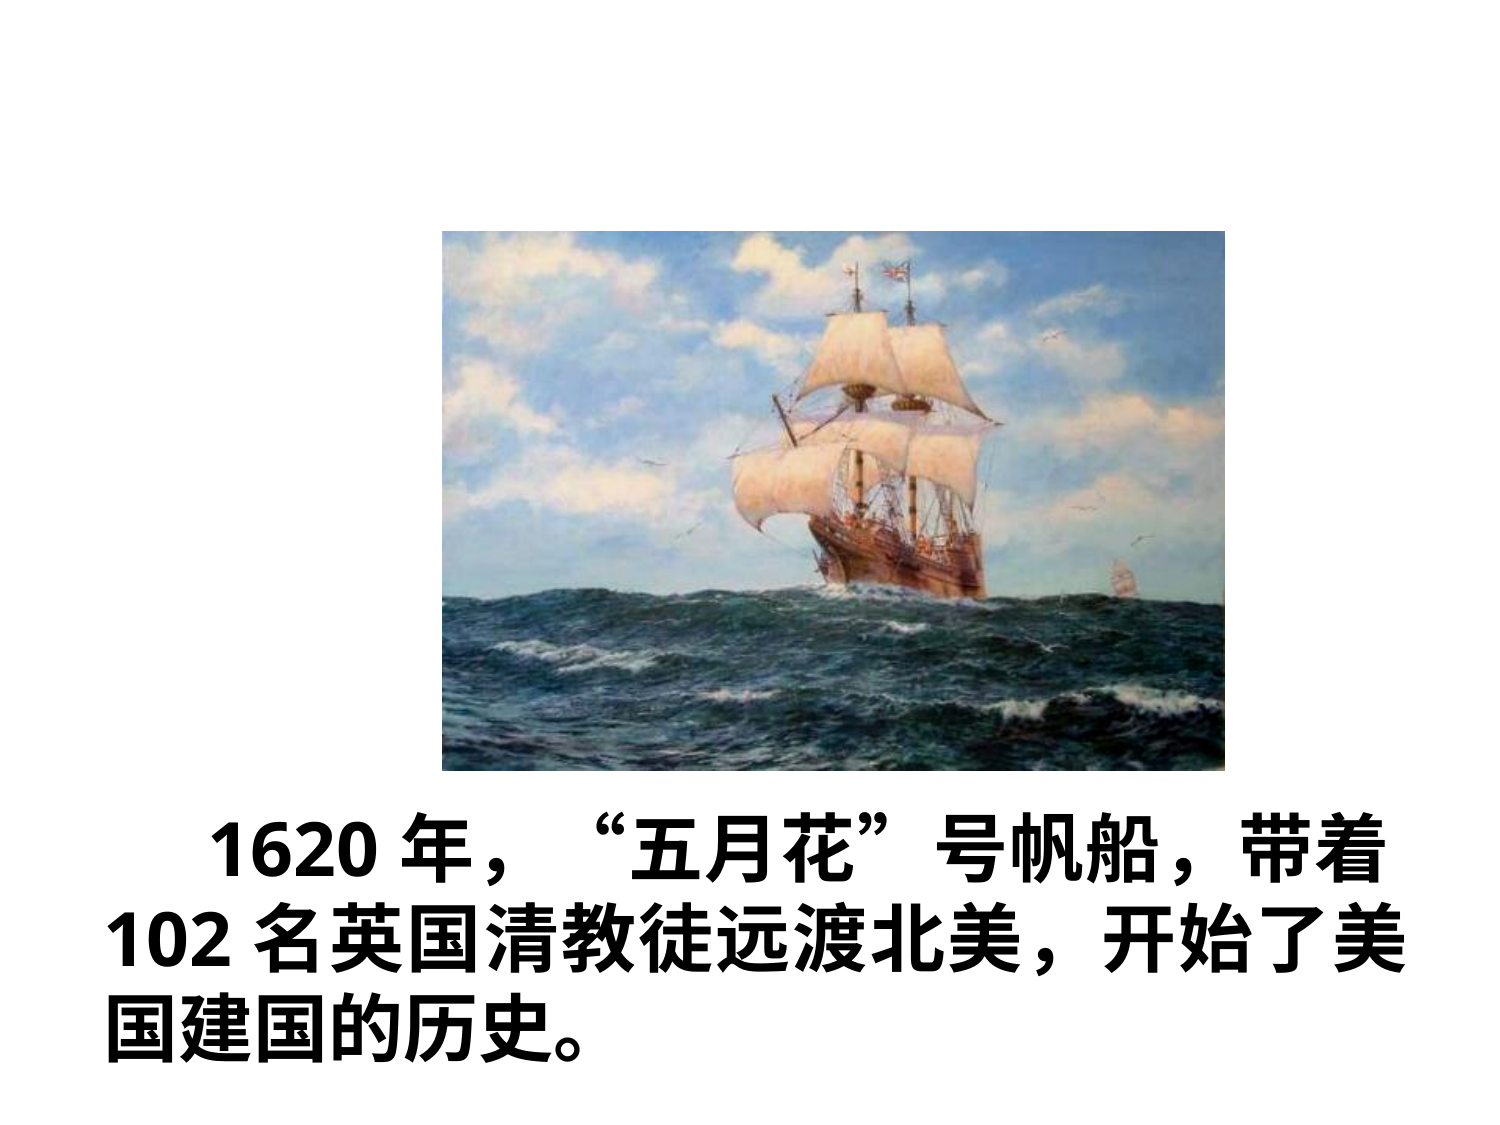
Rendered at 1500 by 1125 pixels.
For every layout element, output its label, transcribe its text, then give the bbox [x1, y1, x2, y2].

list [442, 231, 1225, 772]
text_box 1620年，“五月花”号帆船，带着102名英国清教徒远渡北美，开始了美国建国的历史。 [88, 794, 1424, 1080]
